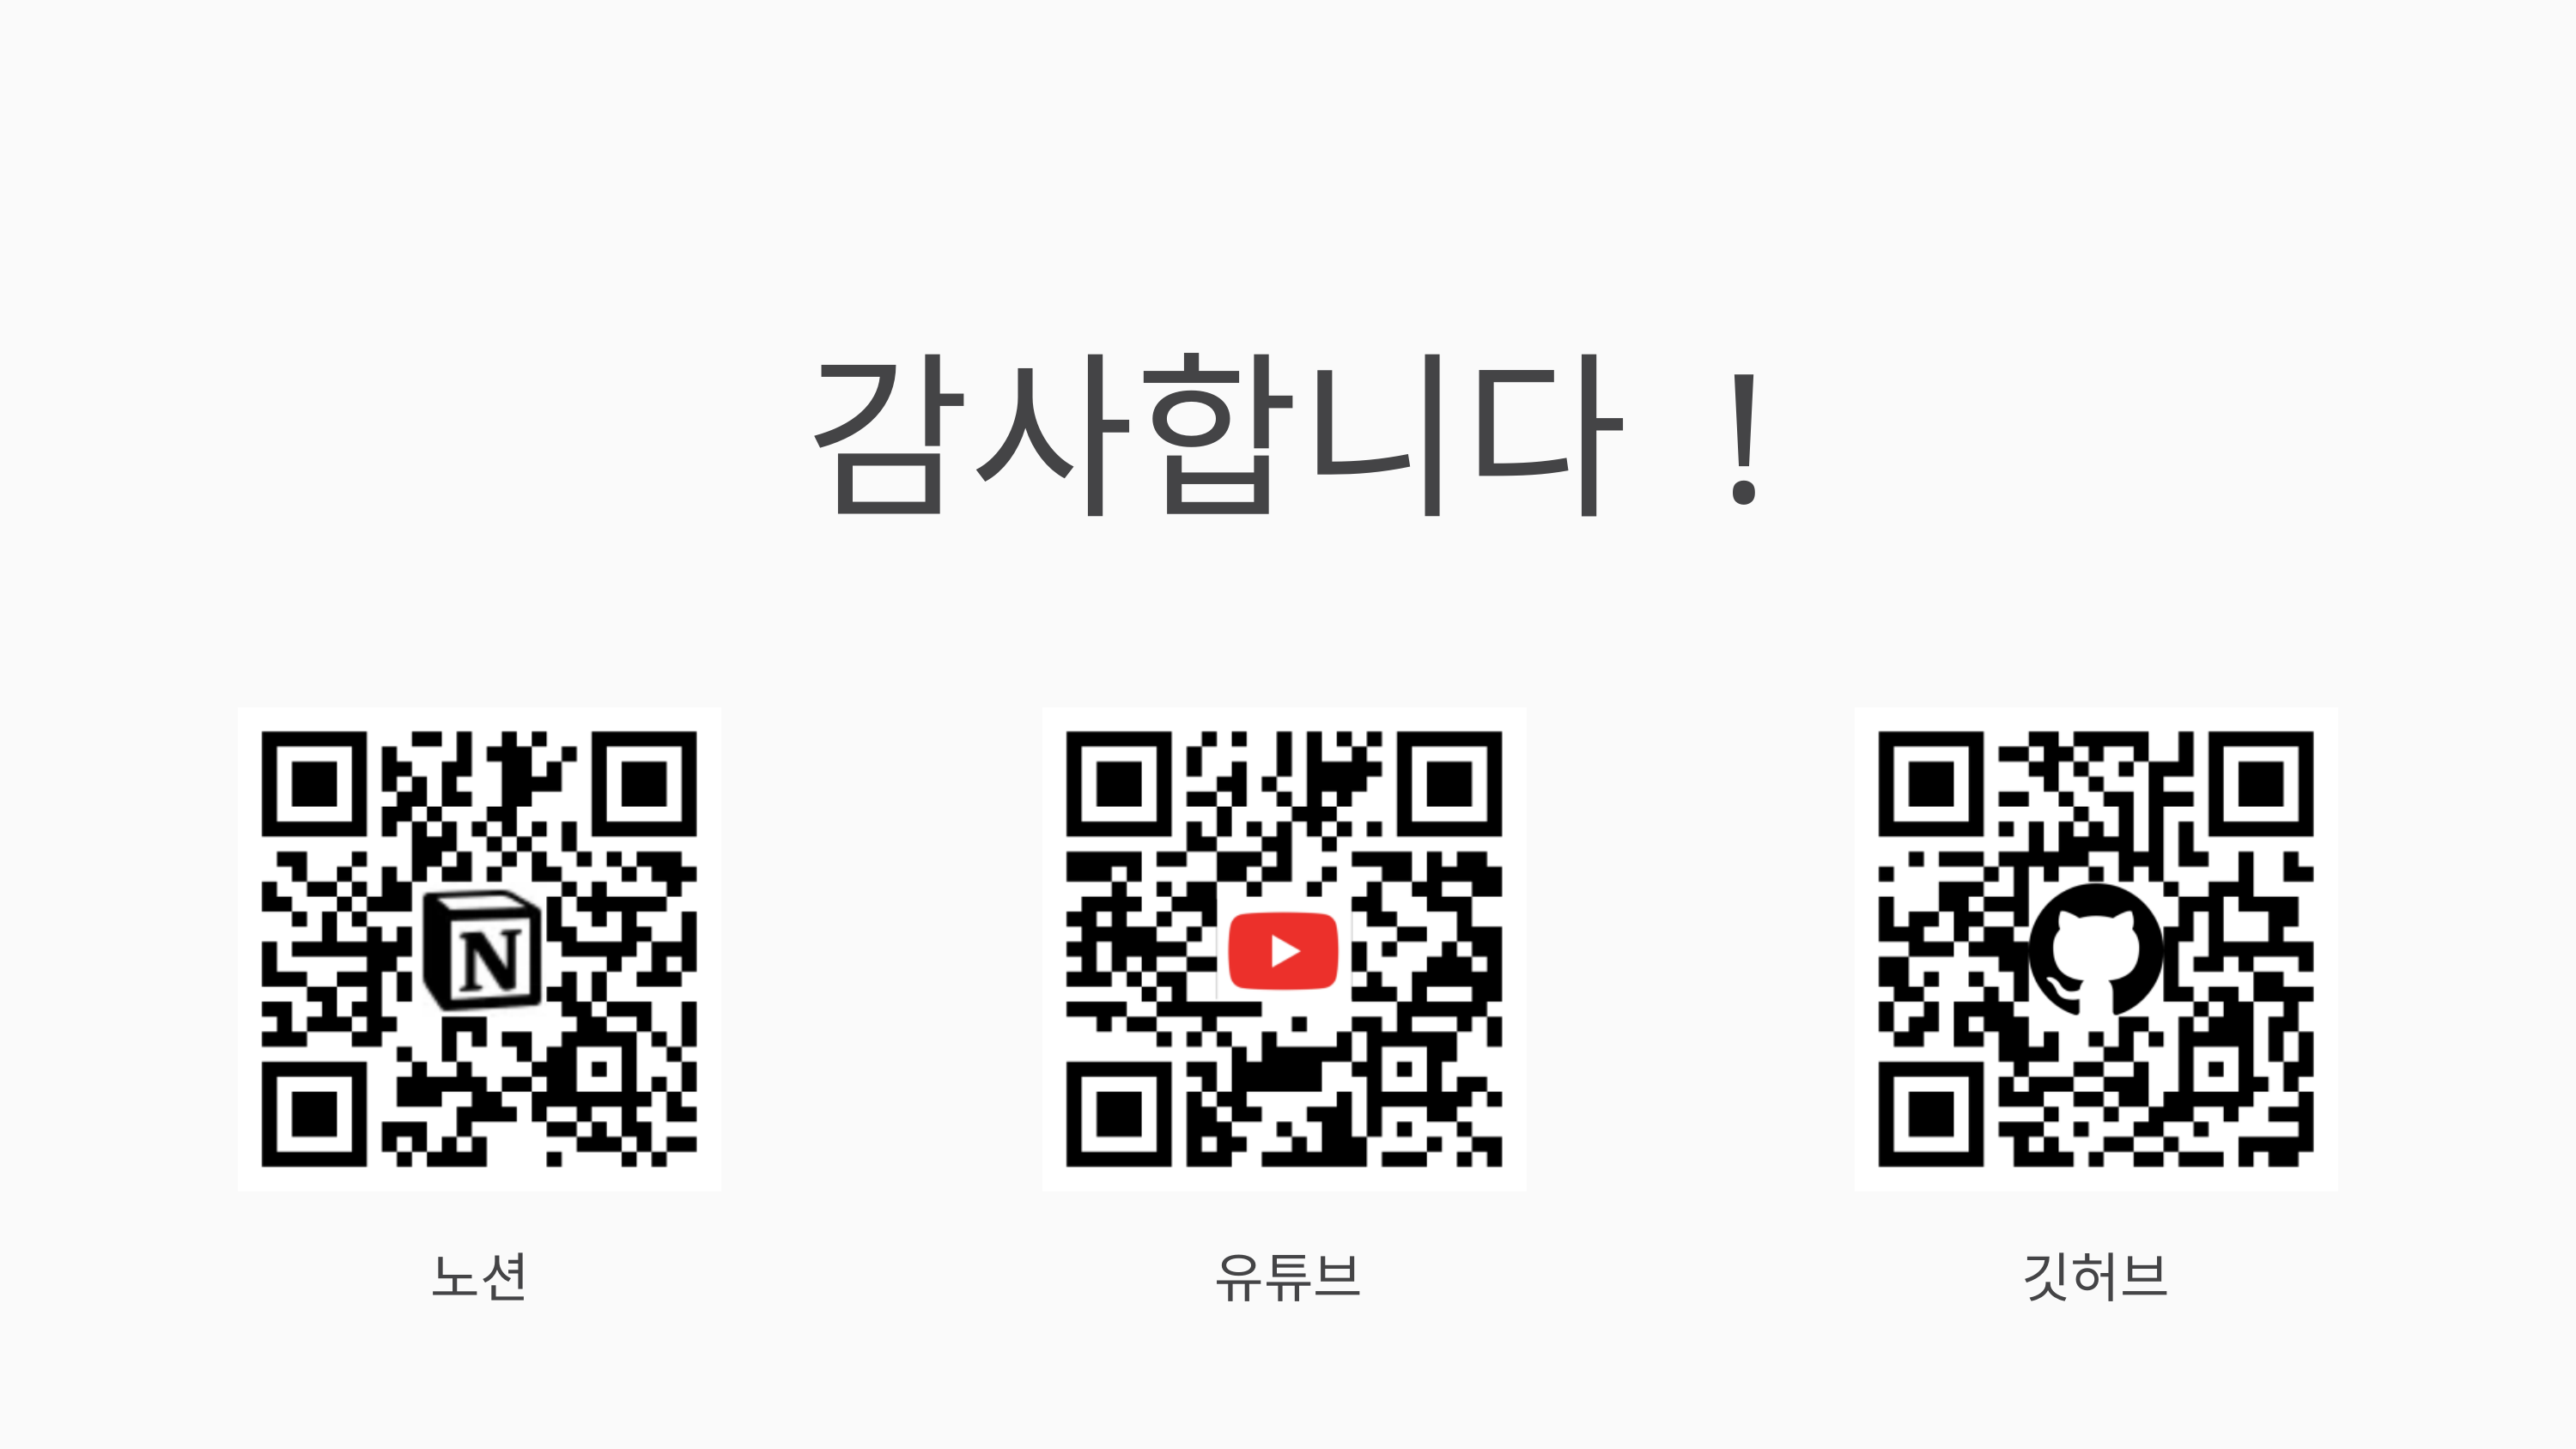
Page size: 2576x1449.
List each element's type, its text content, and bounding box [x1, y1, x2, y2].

picture [1855, 707, 2339, 1191]
picture [237, 707, 721, 1191]
text_box 감사합니다 ! [220, 332, 2354, 584]
text_box 유튜브 [1123, 1234, 1455, 1309]
picture [1042, 707, 1527, 1191]
text_box 노션 [314, 1234, 646, 1309]
text_box 깃허브 [1929, 1234, 2262, 1309]
